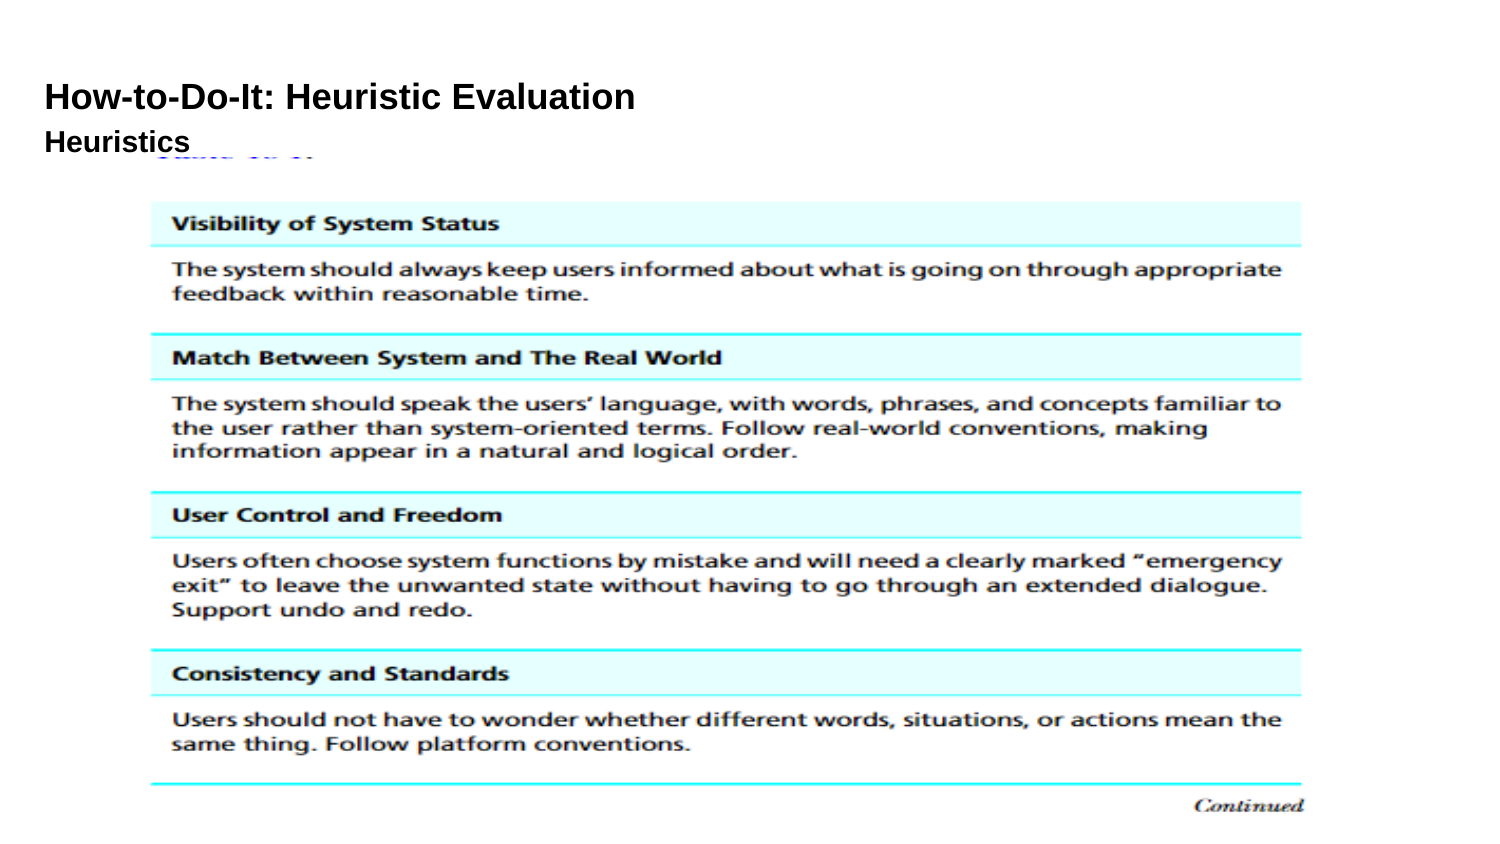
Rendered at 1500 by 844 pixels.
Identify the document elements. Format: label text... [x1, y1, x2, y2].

picture [63, 157, 1338, 823]
title How-to-Do-It: Heuristic Evaluation Heuristics [29, 43, 1427, 174]
